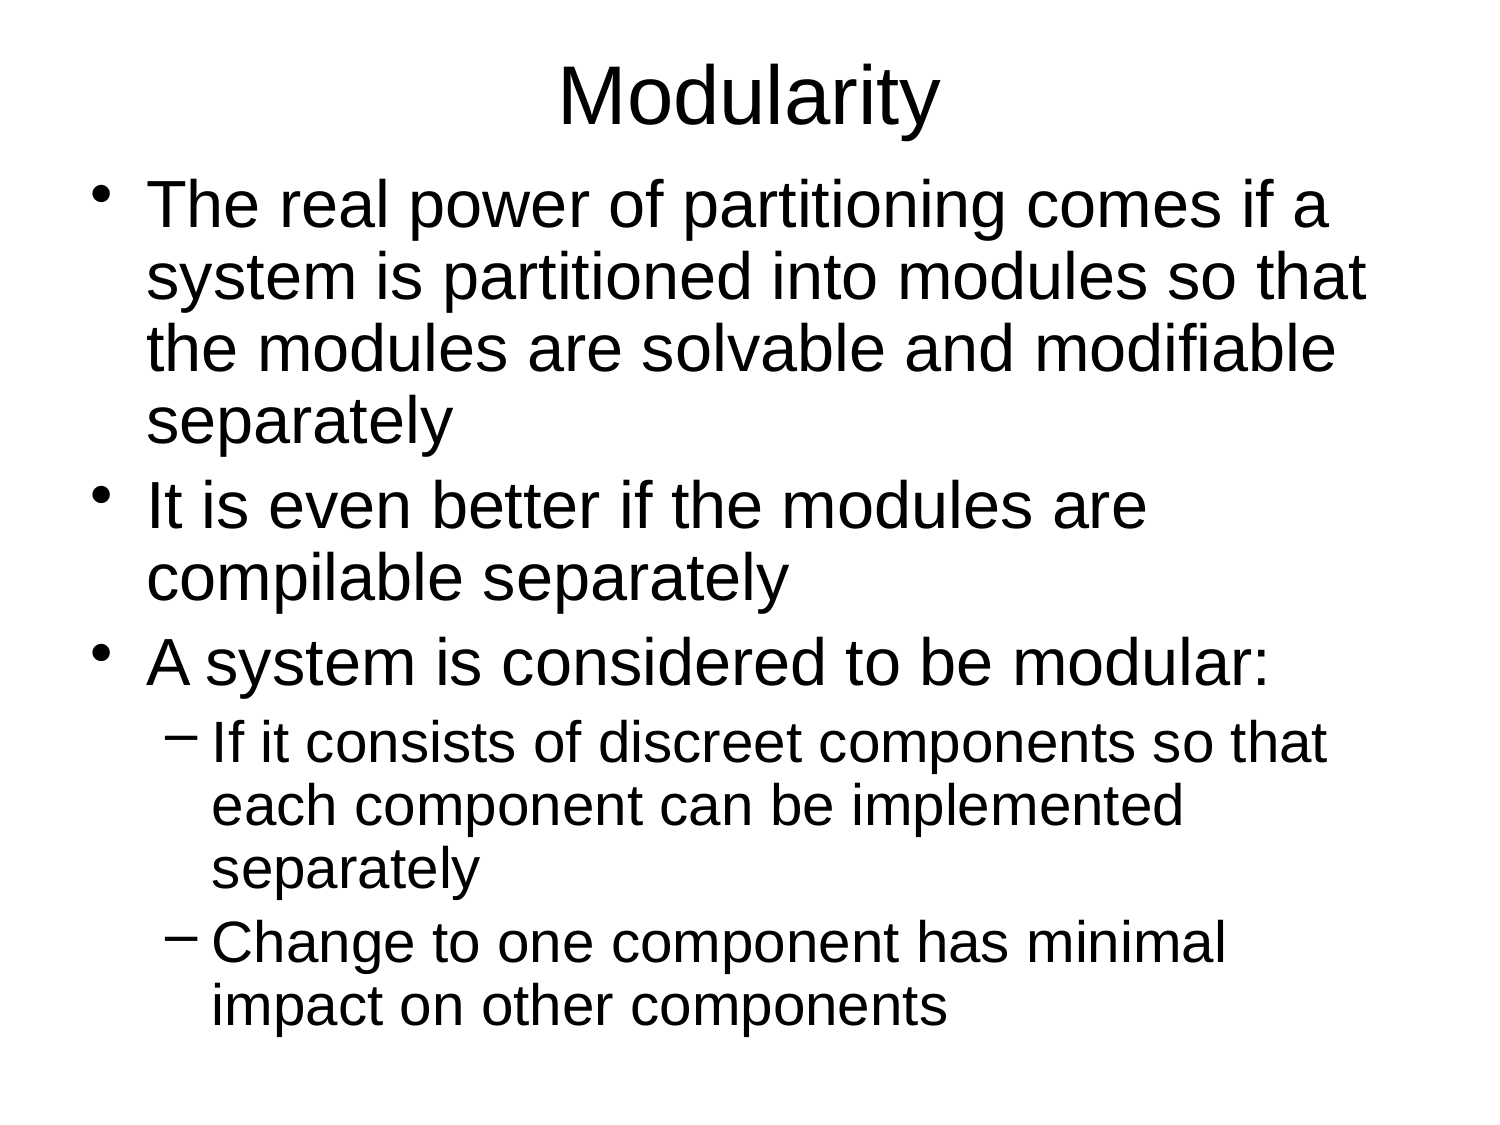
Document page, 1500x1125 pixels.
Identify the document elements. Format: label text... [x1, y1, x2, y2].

title Modularity [74, 44, 1426, 138]
list The real power of partitioning comes if a system is partitioned into modules so that the modules are solvable and modifiable separately It is even better if the modules are compilable separately A system is considered to be modular: If it consists of discreet components so that each component can be implemented separately Change to one component has minimal impact on other components [74, 162, 1426, 1088]
